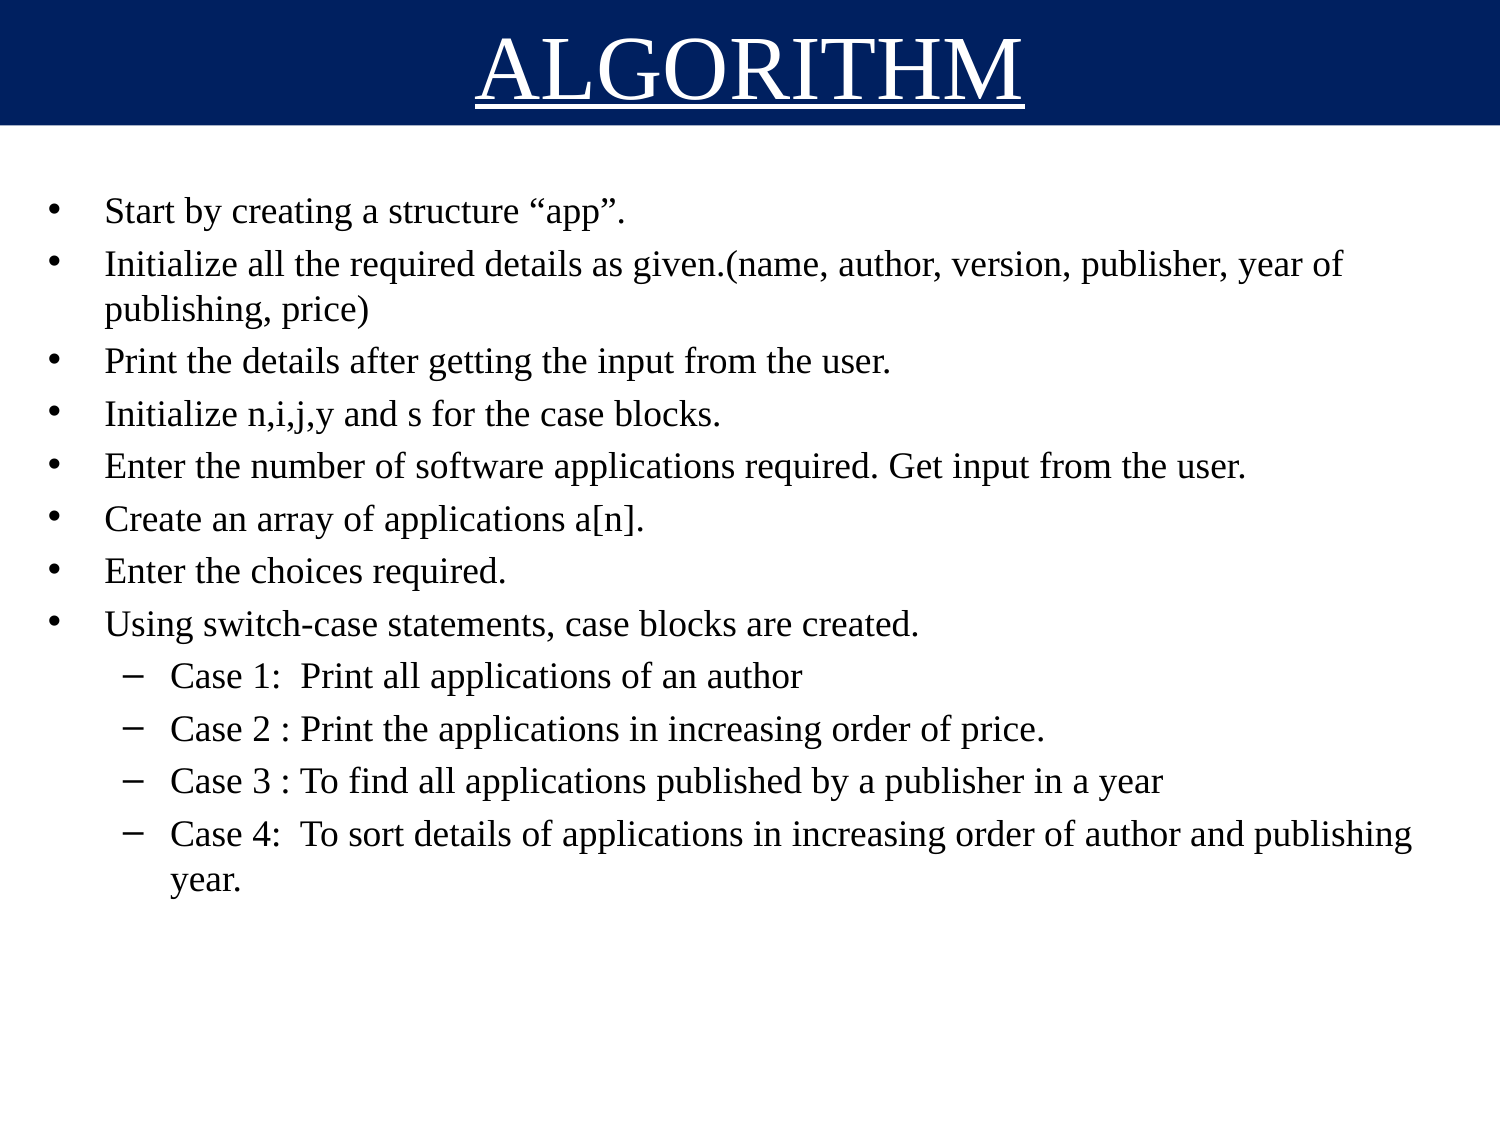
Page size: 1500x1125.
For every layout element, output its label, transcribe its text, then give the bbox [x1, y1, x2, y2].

list Start by creating a structure “app”. Initialize all the required details as given.(name, author, version, publisher, year of publishing, price) Print the details after getting the input from the user. Initialize n,i,j,y and s for the case blocks. Enter the number of software applications required. Get input from the user. Create an array of applications a[n]. Enter the choices required. Using switch-case statements, case blocks are created. Case 1: Print all applications of an author Case 2 : Print the applications in increasing order of price. Case 3 : To find all applications published by a publisher in a year Case 4: To sort details of applications in increasing order of author and publishing year. [33, 126, 1447, 1125]
title ALGORITHM [0, 0, 1500, 126]
